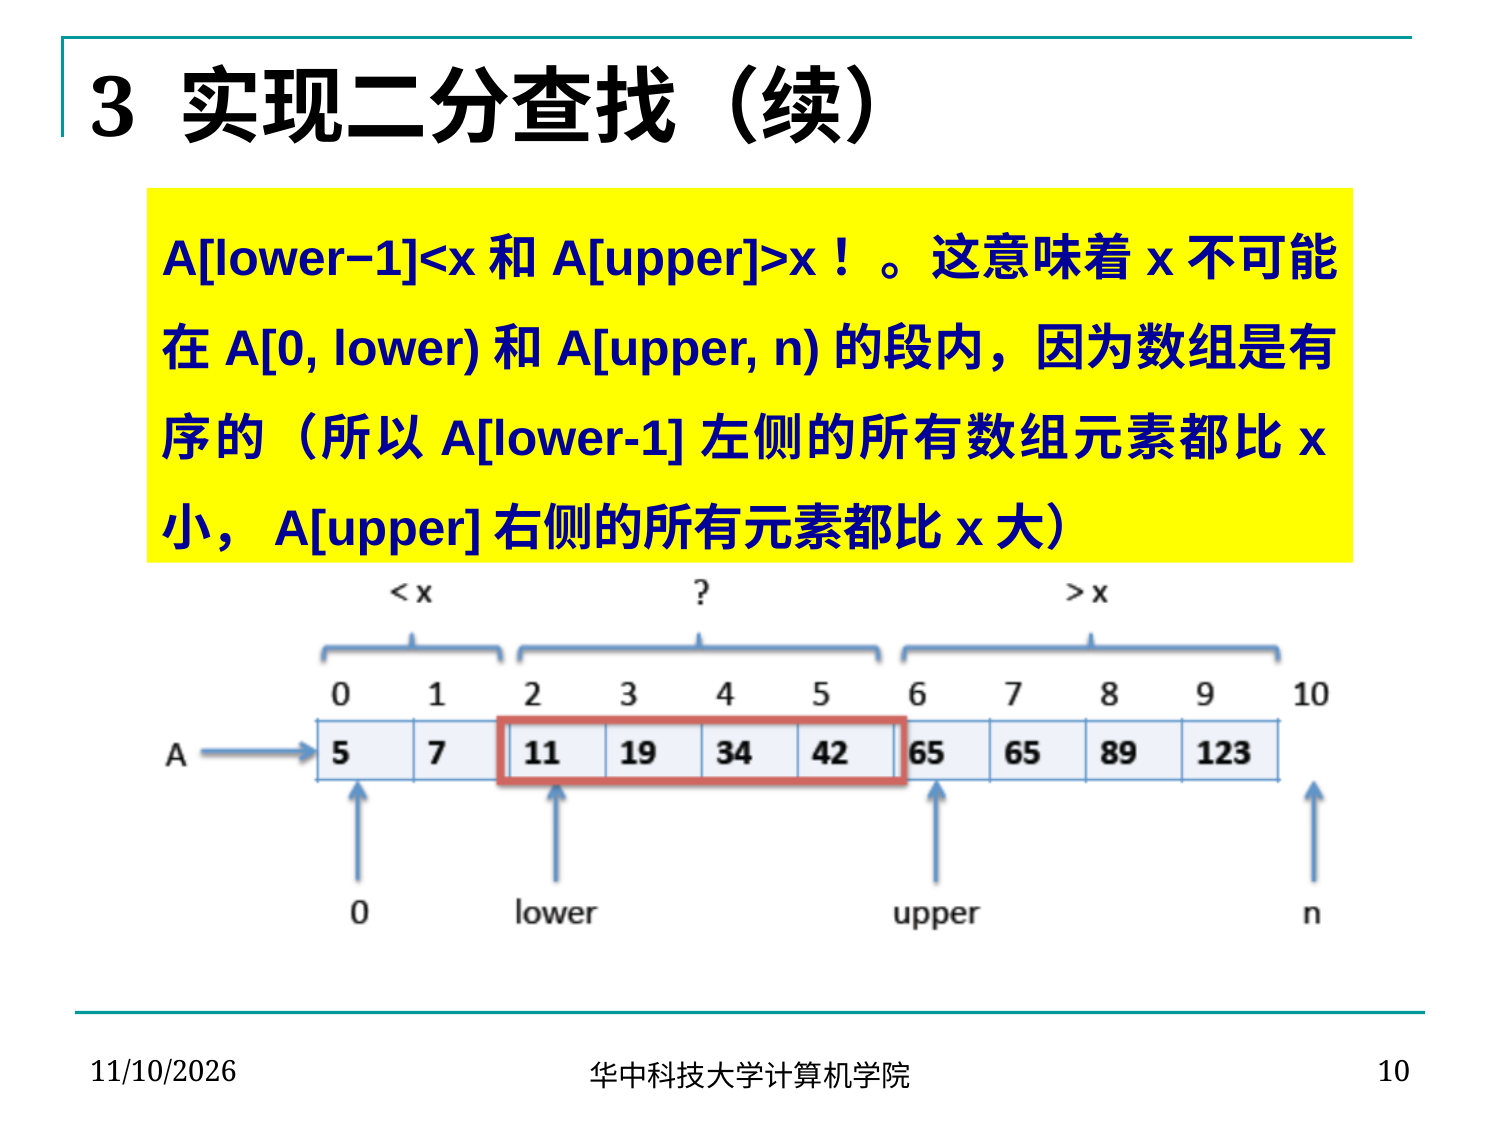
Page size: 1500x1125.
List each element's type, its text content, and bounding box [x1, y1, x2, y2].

text_box A[lower−1]<x和A[upper]>x！。这意味着x不可能在A[0, lower)和A[upper, n)的段内，因为数组是有序的（所以A[lower-1]左侧的所有数组元素都比x小，A[upper]右侧的所有元素都比x大） [146, 187, 1354, 199]
picture [118, 554, 1382, 954]
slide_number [75, 1024, 425, 1100]
slide_number 10 [1074, 1024, 1425, 1100]
title 3 实现二分查找（续） [75, 45, 1425, 233]
text_box A[lower−1]<x和A[upper]>x！。这意味着x不可能在A[0, lower)和A[upper, n)的段内，因为数组是有序的（所以A[lower-1]左侧的所有数组元素都比x小，A[upper]右侧的所有元素都比x大） [146, 503, 1354, 554]
footer 华中科技大学计算机学院 [512, 1025, 988, 1100]
picture [112, 199, 1388, 503]
